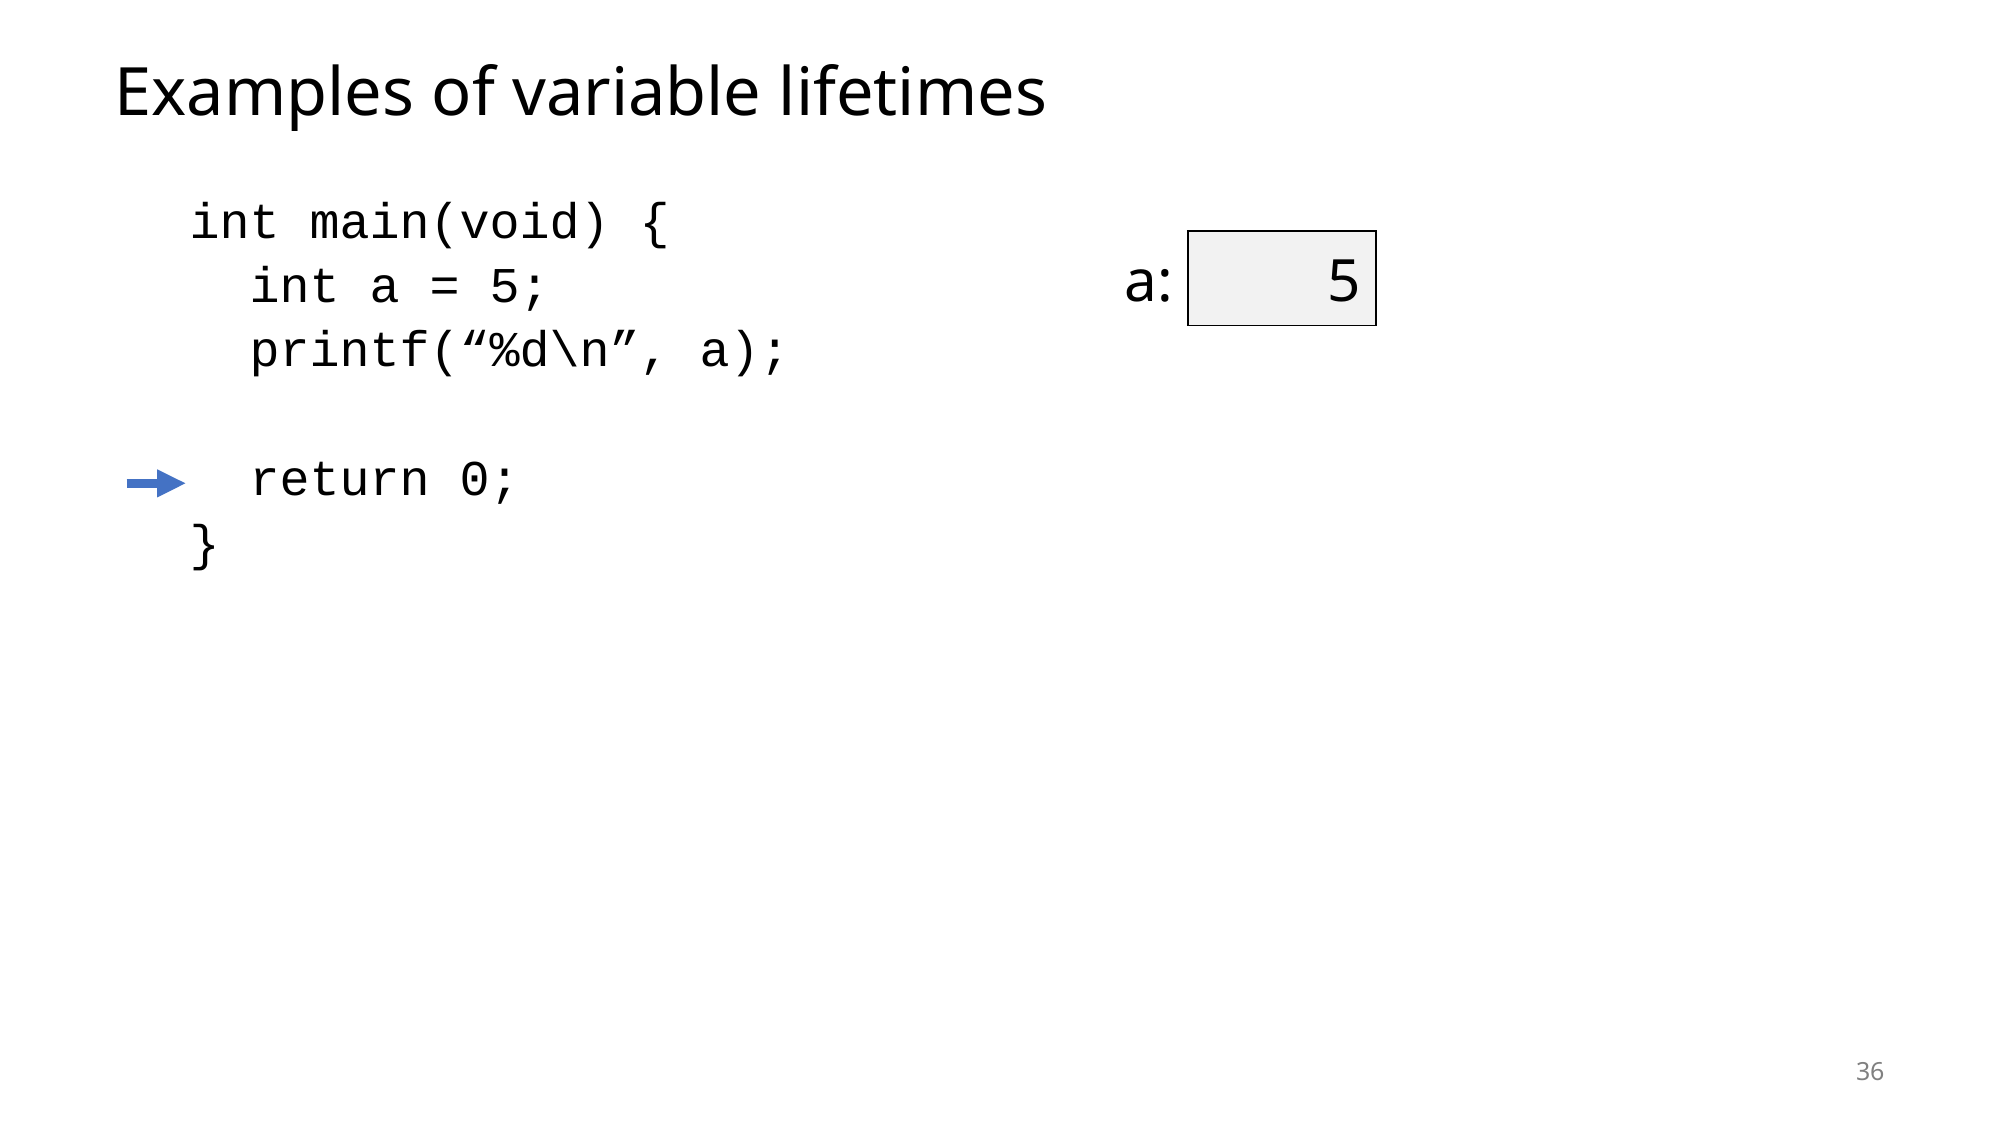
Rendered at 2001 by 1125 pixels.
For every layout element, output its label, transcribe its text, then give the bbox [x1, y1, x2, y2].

title Examples of variable lifetimes [99, 37, 1900, 150]
table_header a: [1000, 231, 1187, 326]
table_header 5 [1189, 232, 1375, 325]
slide_number 36 [1749, 1042, 1900, 1103]
list int main(void) { int a = 5; printf(“%d\n”, a); return 0; } [99, 187, 1900, 1013]
